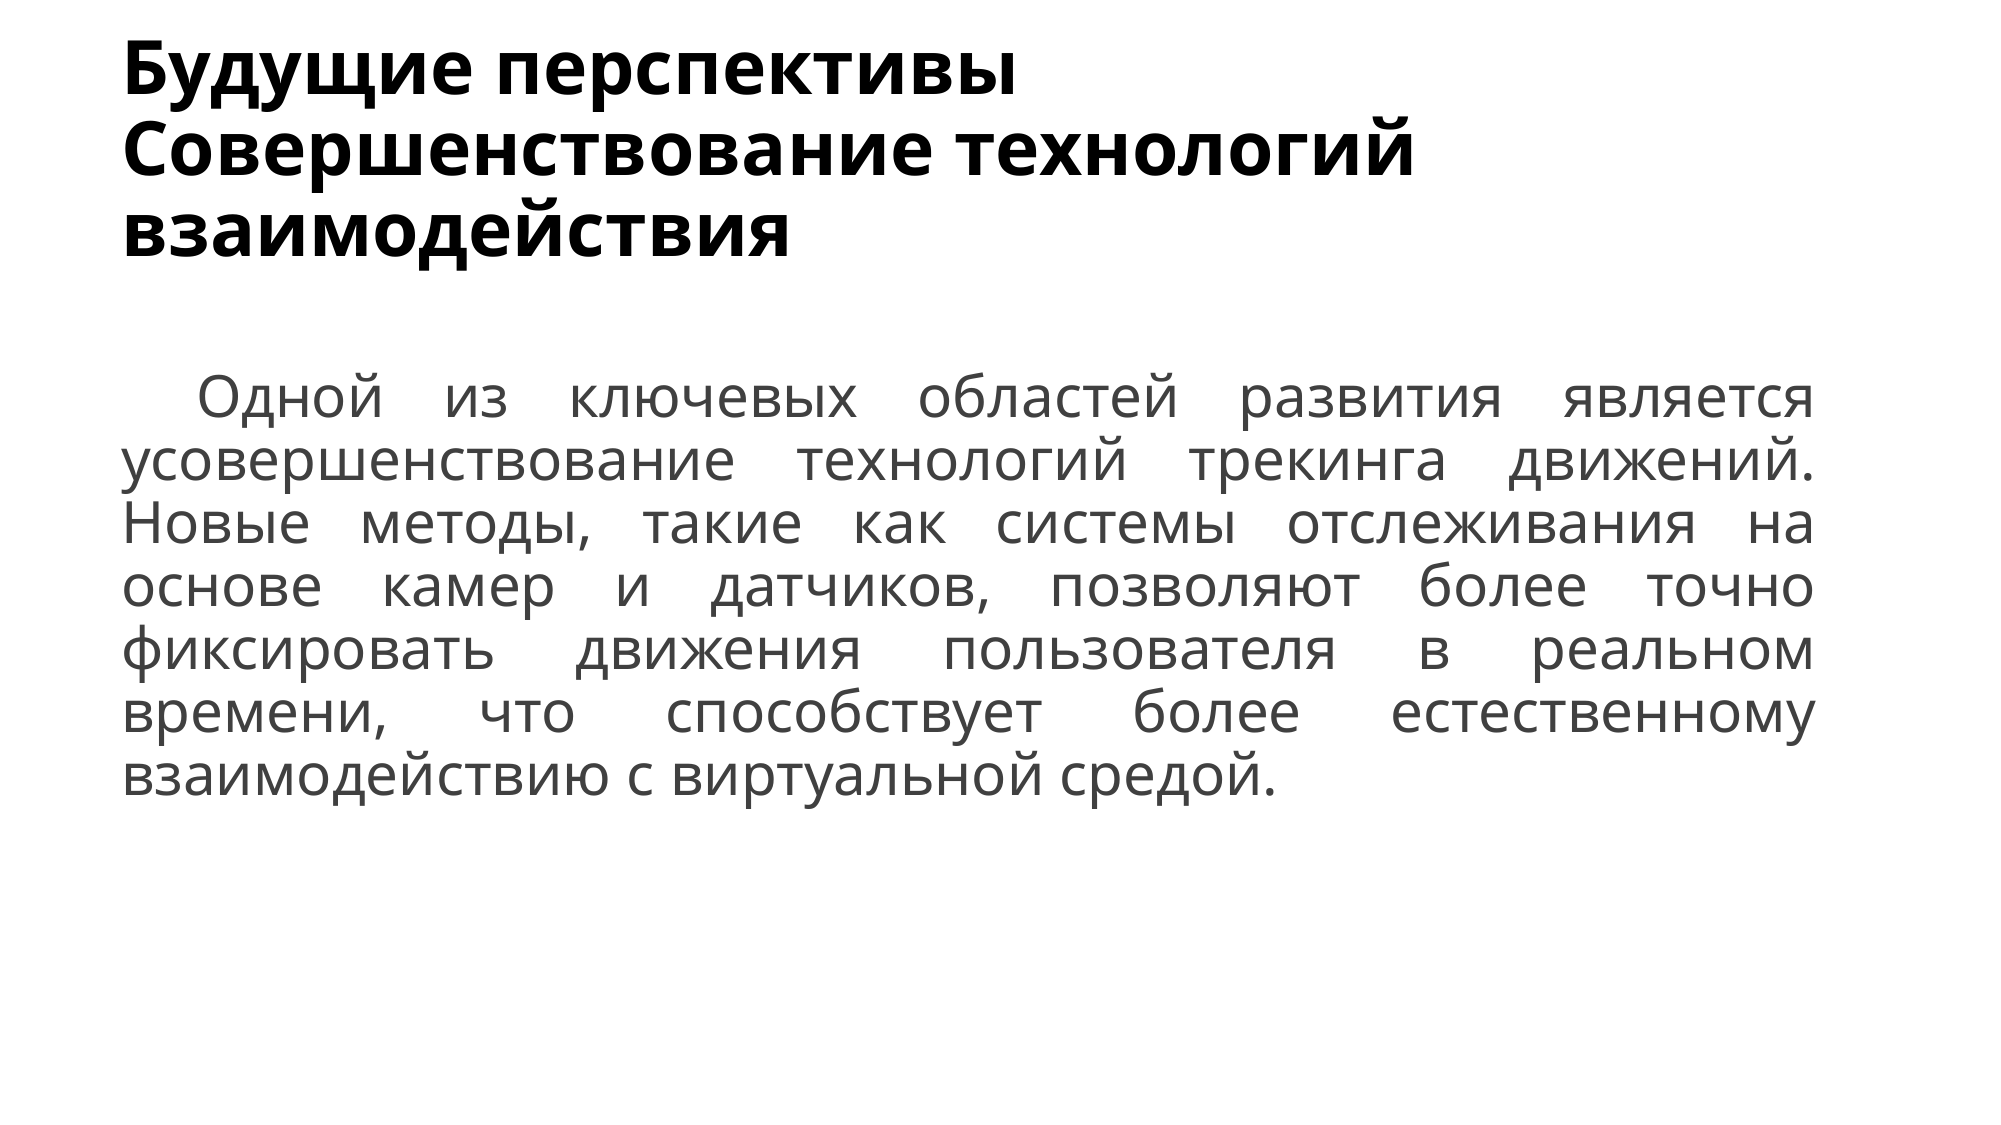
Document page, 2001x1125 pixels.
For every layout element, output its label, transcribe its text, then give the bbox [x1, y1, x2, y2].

title Будущие перспективы Совершенствование технологий взаимодействия [106, 42, 1832, 260]
list Одной из ключевых областей развития является усовершенствование технологий трекинга движений. Новые методы, такие как системы отслеживания на основе камер и датчиков, позволяют более точно фиксировать движения пользователя в реальном времени, что способствует более естественному взаимодействию с виртуальной средой. [106, 360, 1832, 765]
